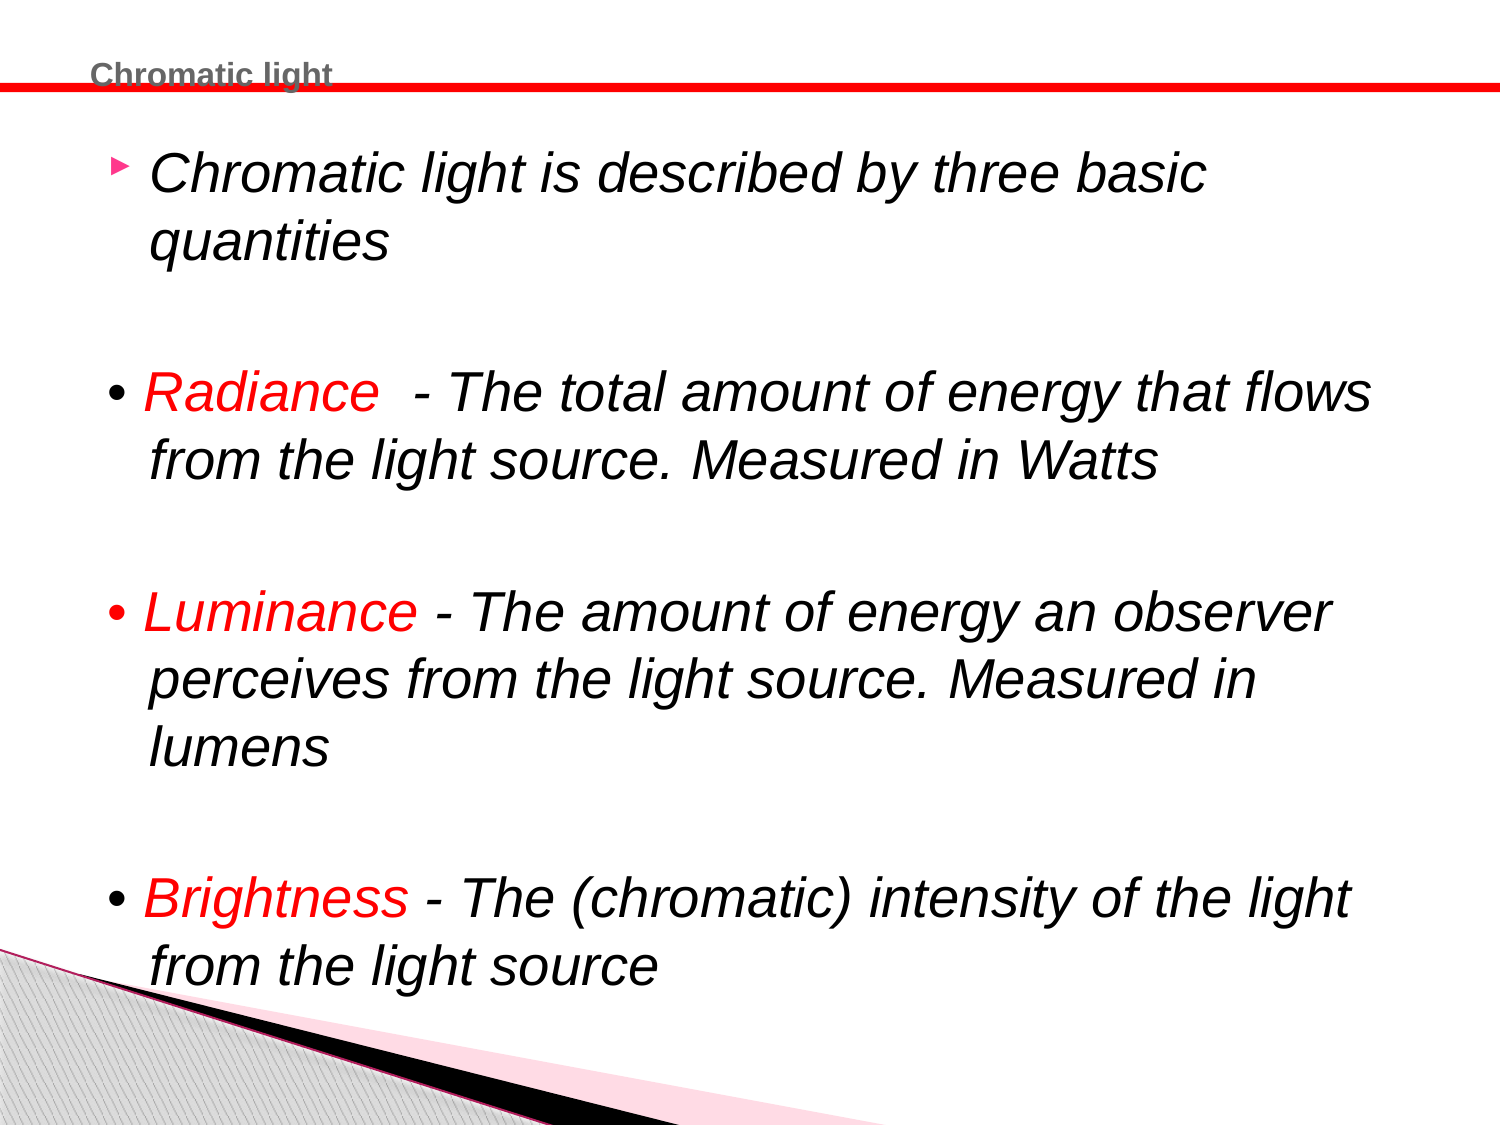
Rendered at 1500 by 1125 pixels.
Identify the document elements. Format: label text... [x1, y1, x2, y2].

list Chromatic light is described by three basic quantities • Radiance - The total amount of energy that flows from the light source. Measured in Watts • Luminance - The amount of energy an observer perceives from the light source. Measured in lumens • Brightness - The (chromatic) intensity of the light from the light source [74, 128, 1426, 986]
title Chromatic light [75, 45, 1425, 141]
